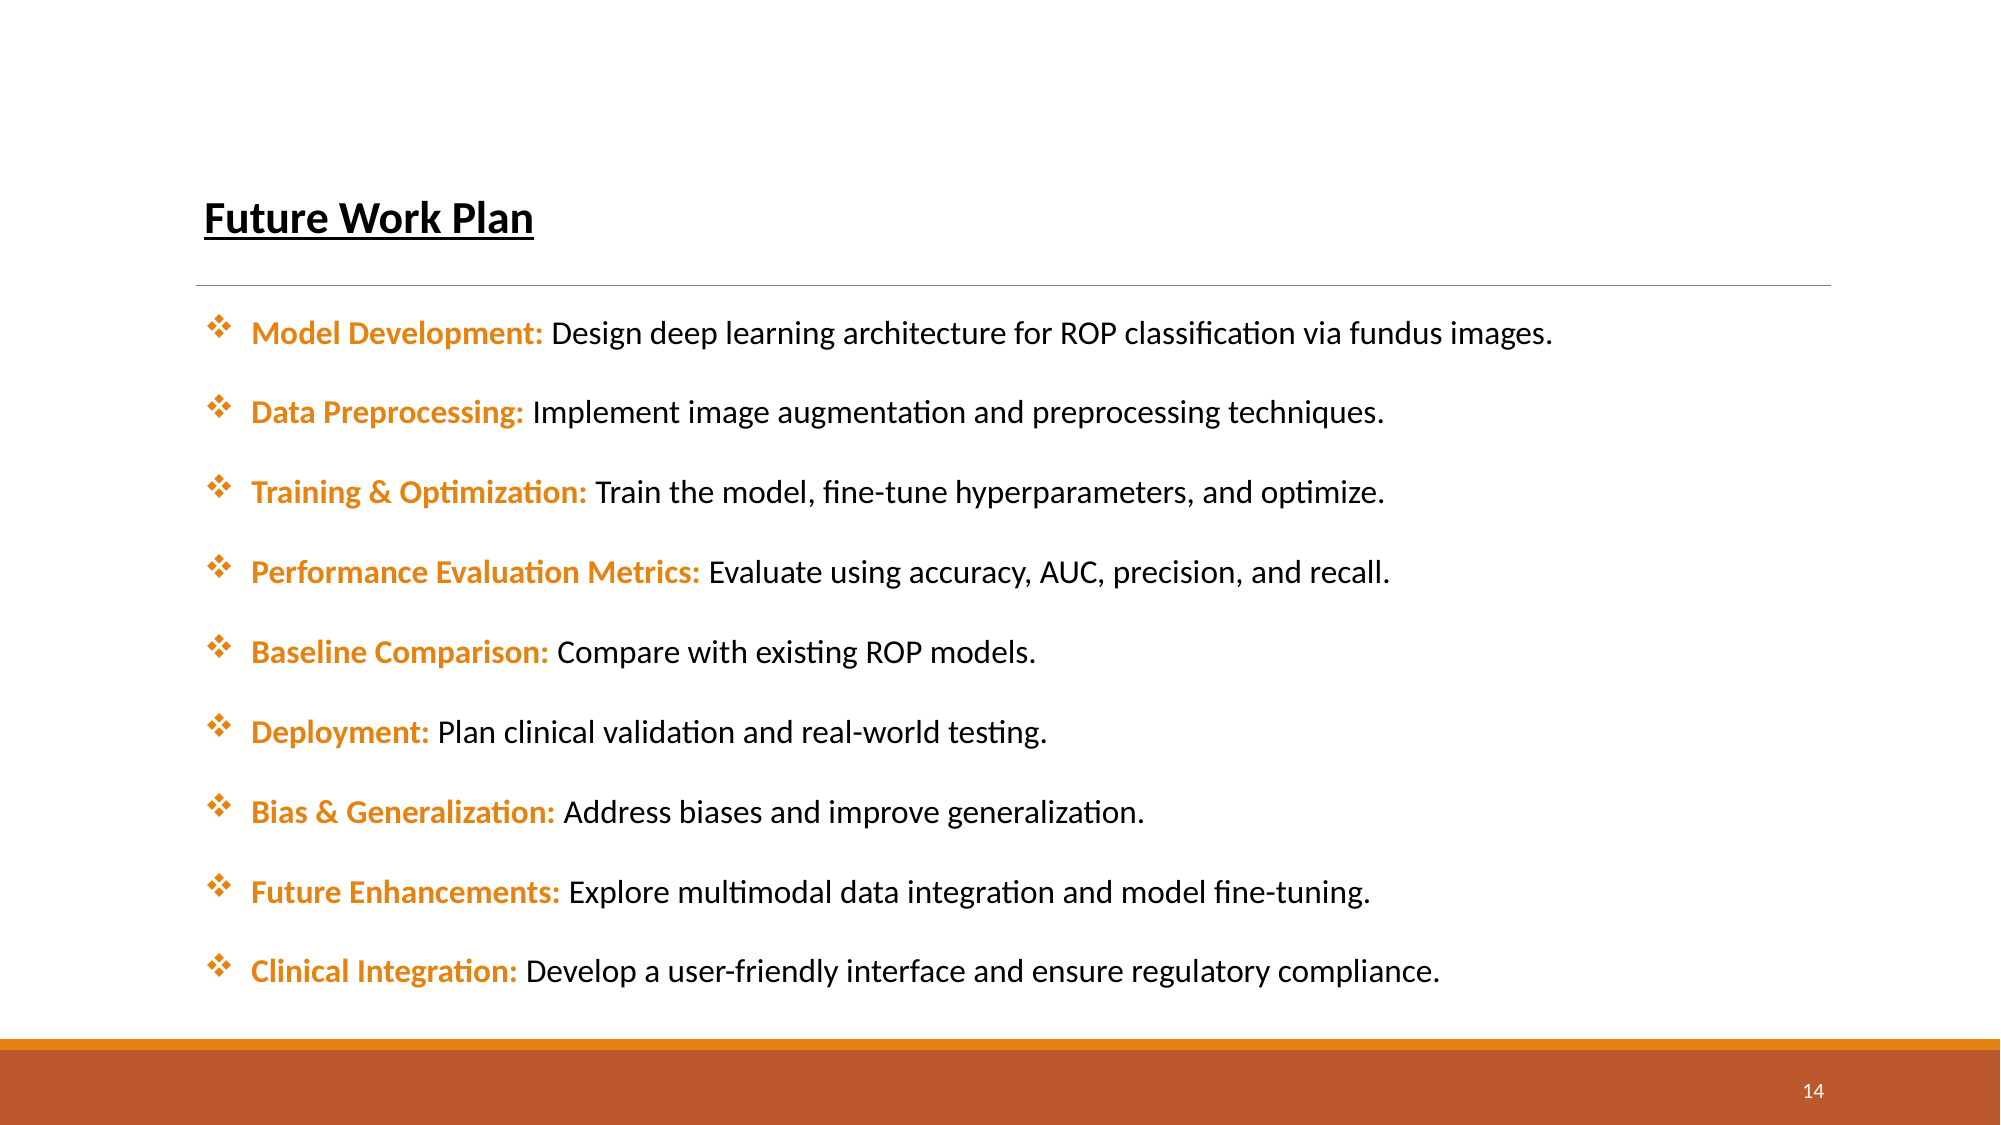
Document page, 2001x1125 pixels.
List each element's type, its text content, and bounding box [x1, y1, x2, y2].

text_box Future Work Plan [189, 180, 910, 251]
slide_number 13 [1624, 1059, 1840, 1120]
text_box Model Development: Design deep learning architecture for ROP classification via fundus images. Data Preprocessing: Implement image augmentation and preprocessing techniques. Training & Optimization: Train the model, fine-tune hyperparameters, and optimize. Performance Evaluation Metrics: Evaluate using accuracy, AUC, precision, and recall. Baseline Comparison: Compare with existing ROP models. Deployment: Plan clinical validation and real-world testing. Bias & Generalization: Address biases and improve generalization. Future Enhancements: Explore multimodal data integration and model fine-tuning. Clinical Integration: Develop a user-friendly interface and ensure regulatory compliance. [189, 303, 1786, 997]
